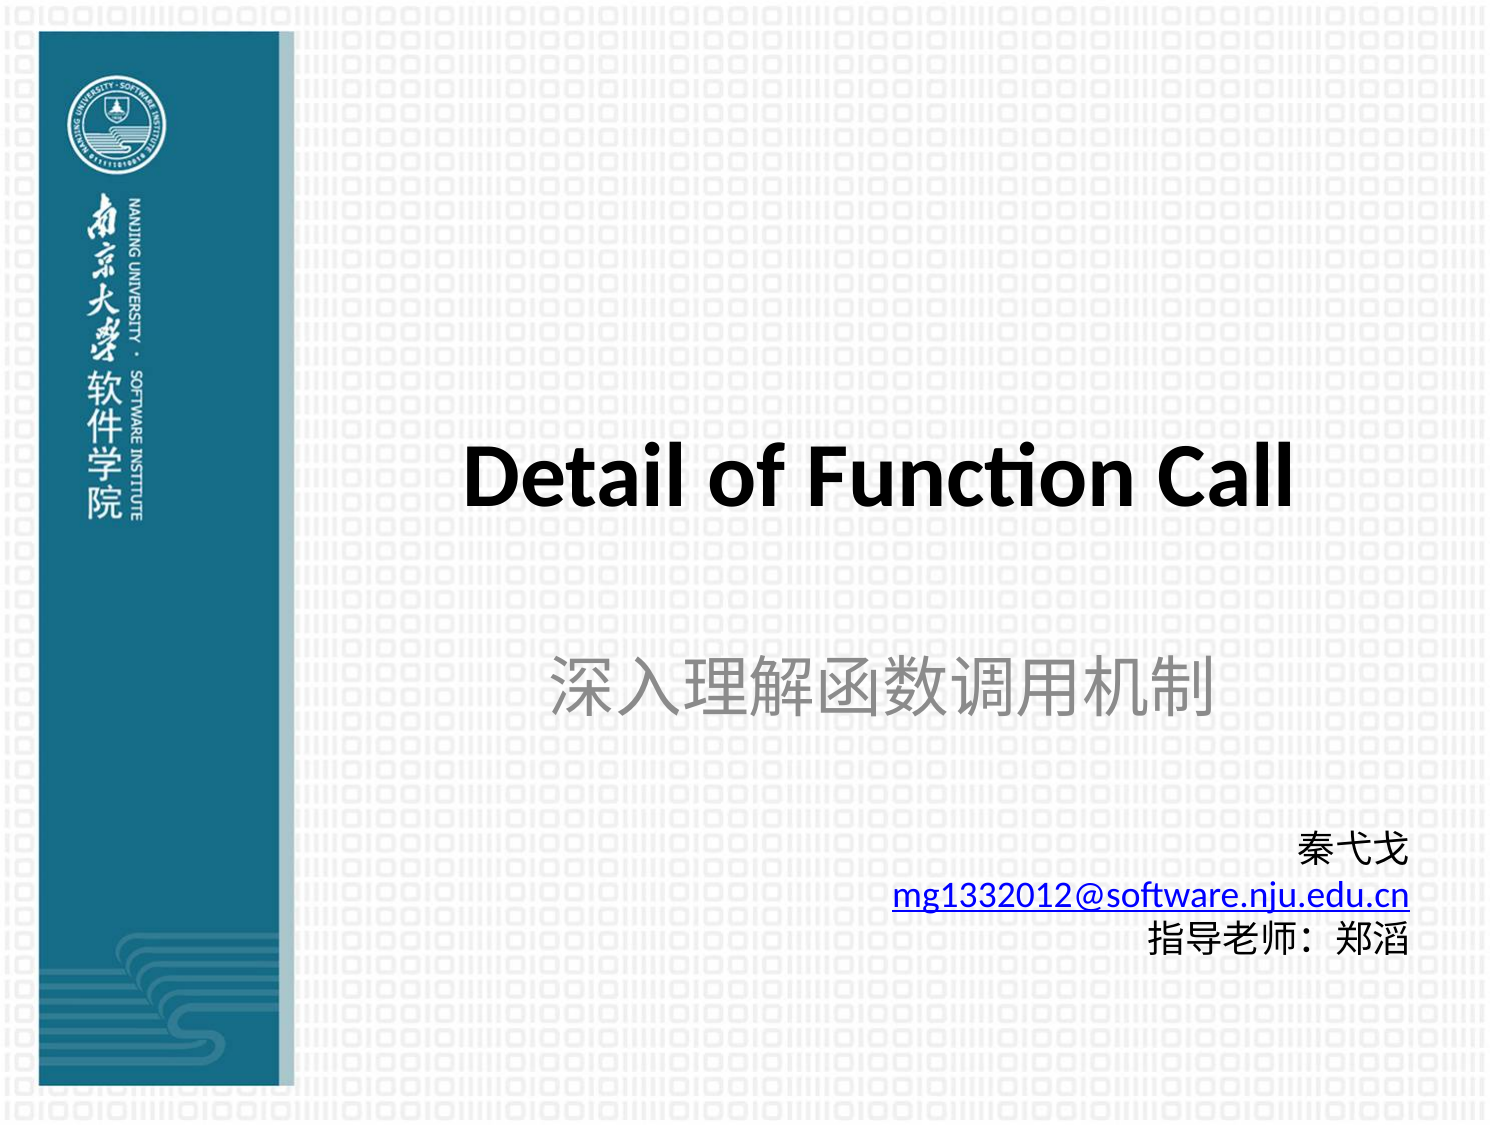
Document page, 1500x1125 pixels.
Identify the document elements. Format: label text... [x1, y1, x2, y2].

subtitle 深入理解函数调用机制 [490, 637, 1275, 925]
text_box 秦弋戈 mg1332012@software.nju.edu.cn 指导老师：郑滔 [876, 817, 1425, 967]
picture [0, 0, 1500, 1125]
title Detail of Function Call [371, 349, 1388, 591]
